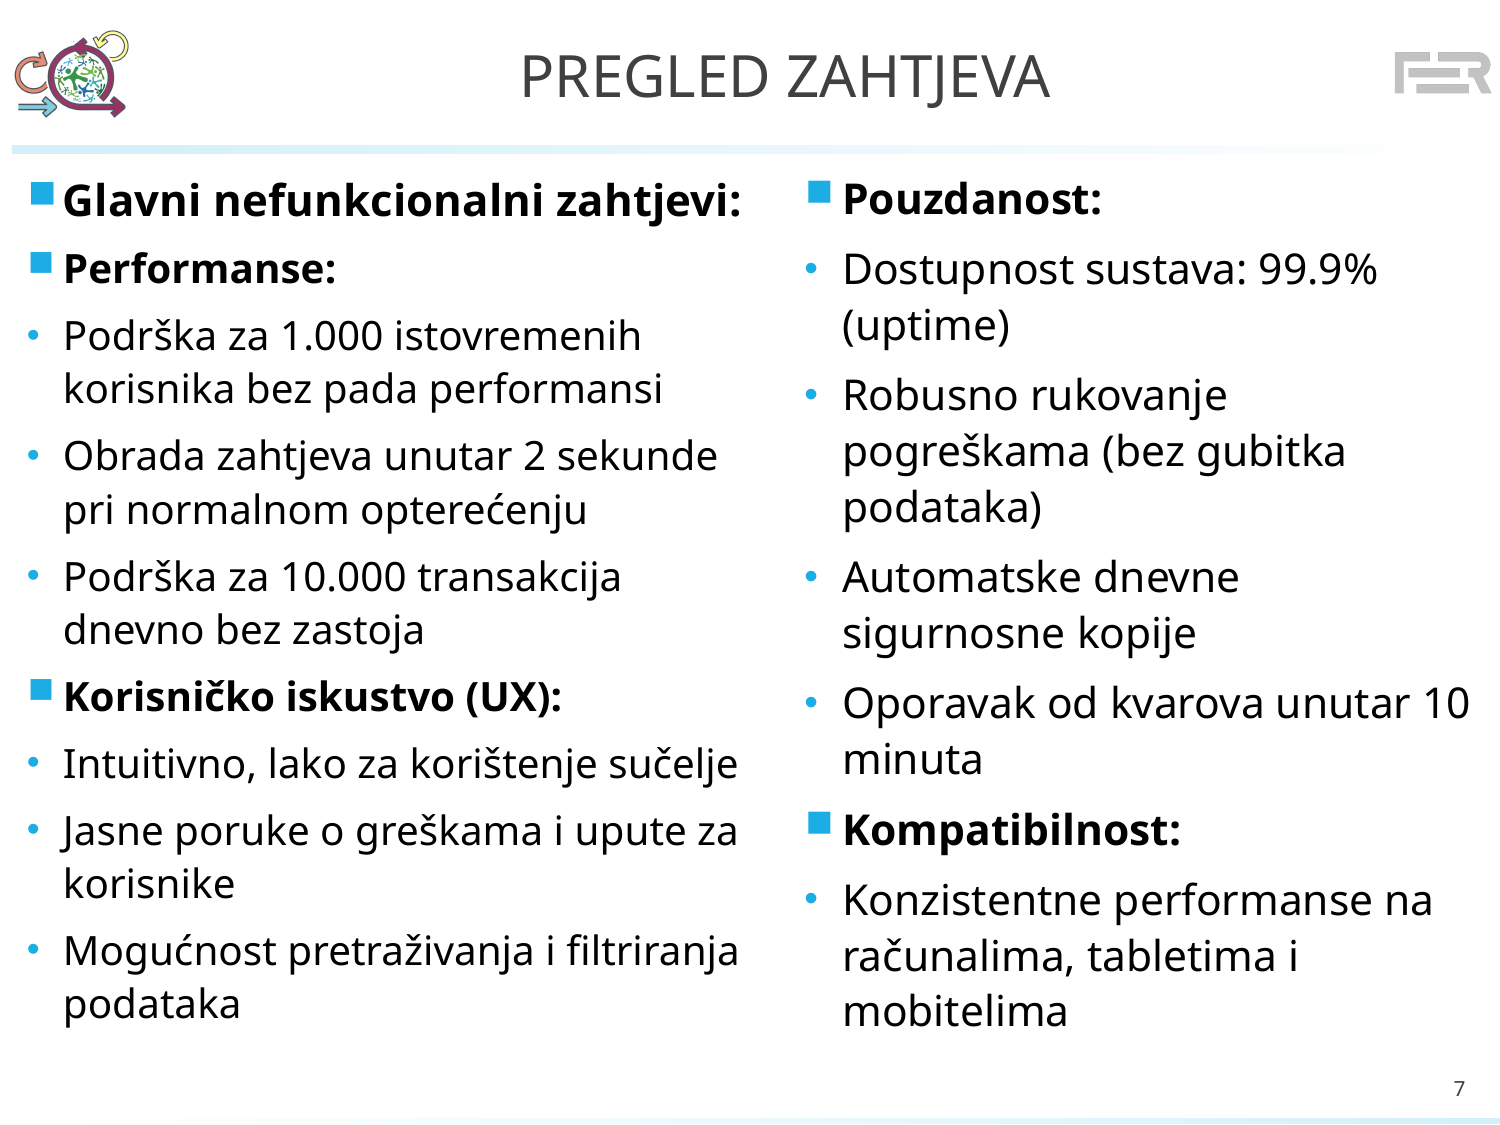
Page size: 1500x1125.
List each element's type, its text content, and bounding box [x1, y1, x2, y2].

list Pouzdanost: Dostupnost sustava: 99.9% (uptime) Robusno rukovanje pogreškama (bez gubitka podataka) Automatske dnevne sigurnosne kopije Oporavak od kvarova unutar 10 minuta Kompatibilnost: Konzistentne performanse na računalima, tabletima i mobitelima [789, 159, 1489, 1046]
slide_number 7 [1402, 1066, 1481, 1114]
list Glavni nefunkcionalni zahtjevi: Performanse: Podrška za 1.000 istovremenih korisnika bez pada performansi Obrada zahtjeva unutar 2 sekunde pri normalnom opterećenju Podrška za 10.000 transakcija dnevno bez zastoja Korisničko iskustvo (UX): Intuitivno, lako za korištenje sučelje Jasne poruke o greškama i upute za korisnike Mogućnost pretraživanja i filtriranja podataka [11, 159, 780, 1046]
picture [13, 28, 129, 118]
title Pregled zahtjeva [135, 5, 1435, 142]
